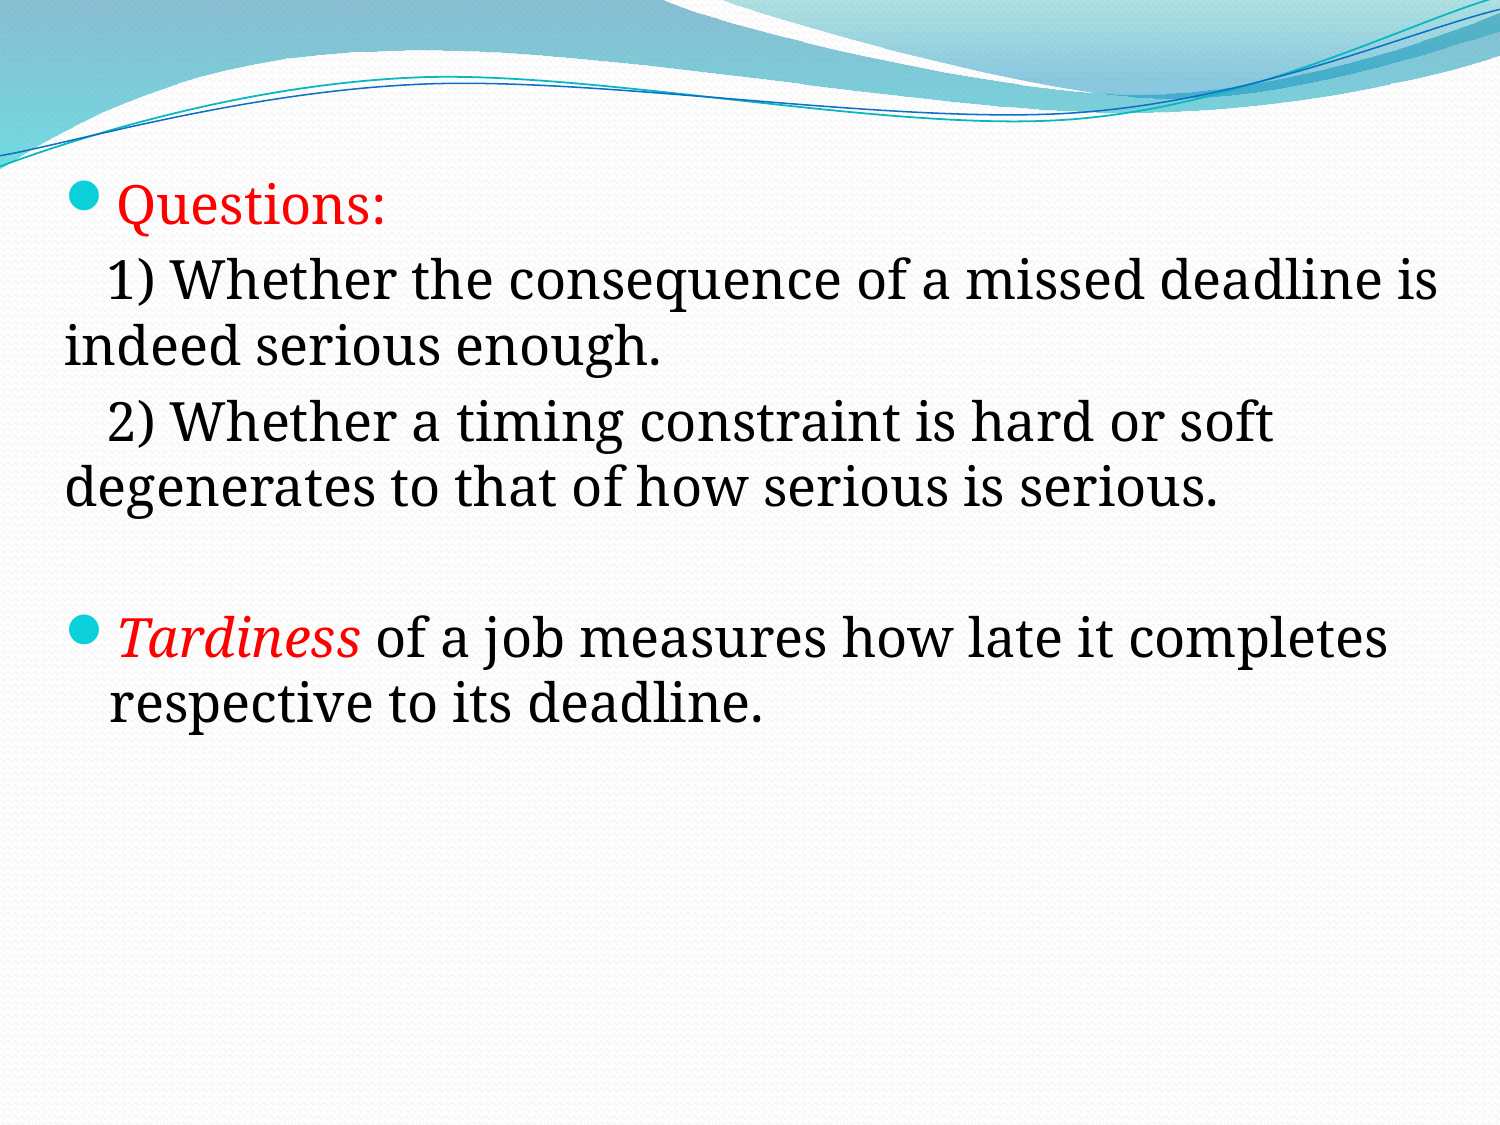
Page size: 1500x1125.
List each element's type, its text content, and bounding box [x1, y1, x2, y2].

list Questions: 1) Whether the consequence of a missed deadline is indeed serious enough. 2) Whether a timing constraint is hard or soft degenerates to that of how serious is serious. Tardiness of a job measures how late it completes respective to its deadline. [50, 162, 1475, 1038]
